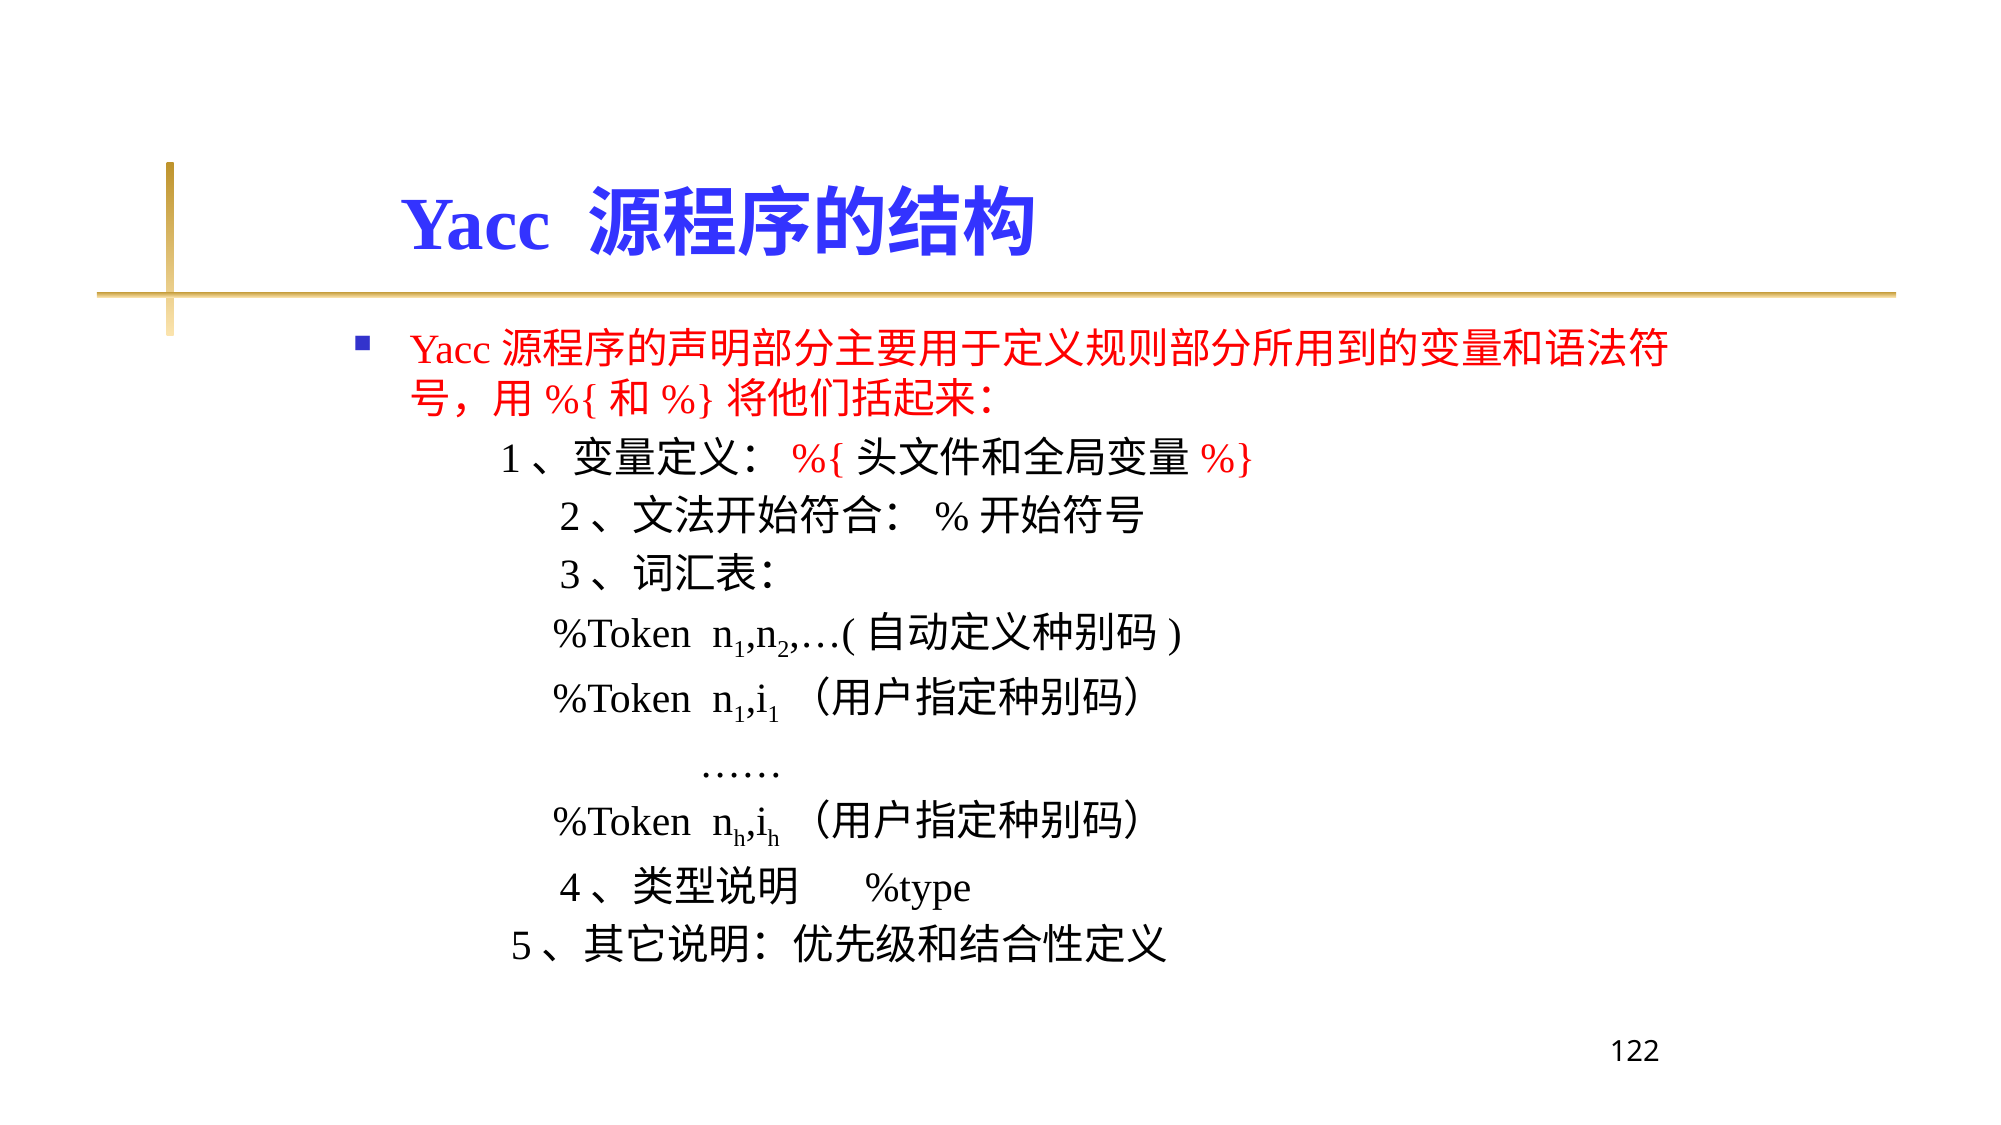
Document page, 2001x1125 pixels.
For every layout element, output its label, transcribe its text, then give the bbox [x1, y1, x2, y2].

list Yacc源程序的声明部分主要用于定义规则部分所用到的变量和语法符号，用%{和%}将他们括起来： 1、变量定义：%{头文件和全局变量%} 2、文法开始符合：%开始符号 3、词汇表： %Token n1,n2,…(自动定义种别码) %Token n1,i1（用户指定种别码） …… %Token nh,ih（用户指定种别码） 4、类型说明 %type 5、其它说明：优先级和结合性定义 [338, 314, 1698, 1036]
slide_number 122 [1324, 1036, 1676, 1103]
title Yacc 源程序的结构 [385, 160, 1816, 280]
